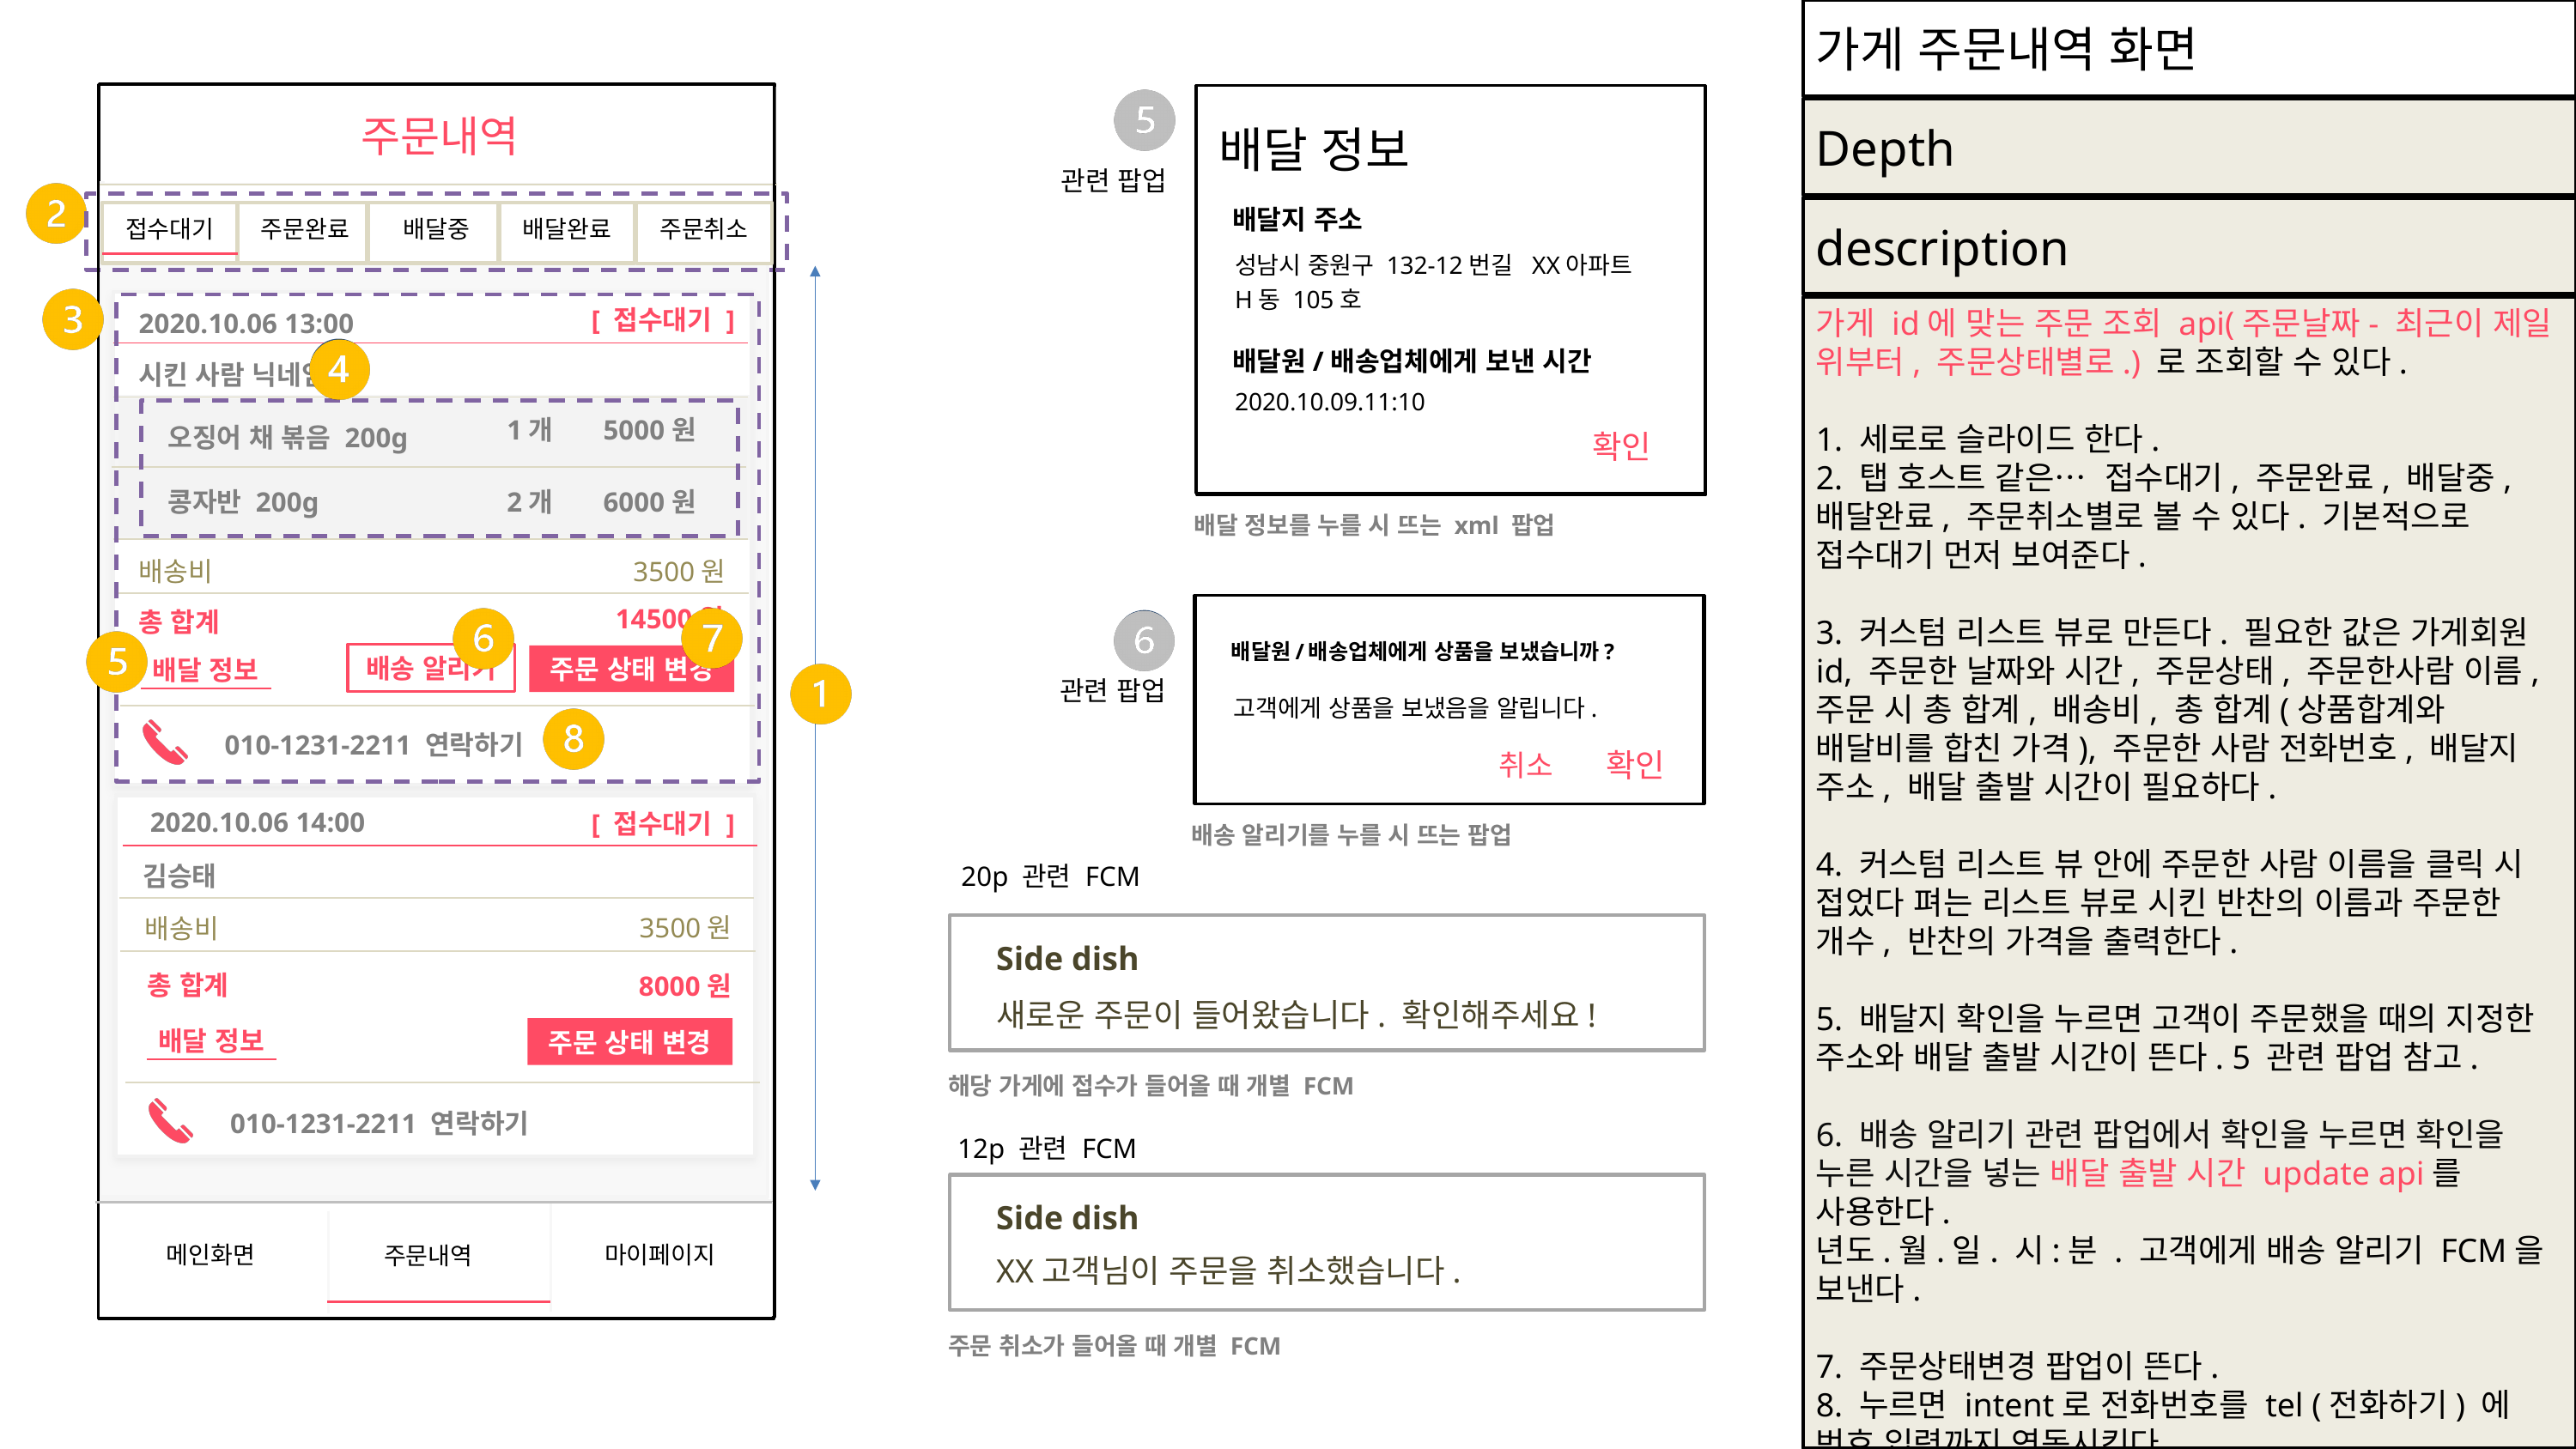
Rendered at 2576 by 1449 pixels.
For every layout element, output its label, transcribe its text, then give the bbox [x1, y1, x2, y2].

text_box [1106, 82, 1183, 159]
text_box [781, 191, 789, 270]
text_box [948, 1173, 1706, 1312]
text_box 배달 정보를 누를 시 뜨는 xml 팝업 [1181, 504, 1694, 546]
text_box [1195, 83, 1708, 496]
text_box Depth [1801, 98, 2576, 197]
text_box Side dish [983, 1191, 1496, 1243]
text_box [782, 655, 860, 732]
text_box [17, 175, 91, 252]
picture [1106, 602, 1183, 679]
text_box 20p 관련 FCM [948, 852, 1170, 898]
text_box 가게 주문내역 화면 [1801, 0, 2576, 98]
text_box 해당 가게에 접수가 들어올 때 개별 FCM [935, 1064, 1448, 1106]
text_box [78, 623, 155, 700]
text_box 새로운 주문이 들어왔습니다. 확인해주세요! [983, 989, 1630, 1040]
text_box 배달지 주소 [1212, 186, 1674, 257]
text_box XX고객님이 주문을 취소했습니다. [983, 1244, 1706, 1296]
text_box 가게 id에 맞는 주문 조회 api(주문날짜- 최근이 제일 위부터, 주문상태별로.) 로 조회할 수 있다. 1. 세로로 슬라이드 한다. 2. 탭 호스트 같은… 접수대기, 주문완료, 배달중, 배달완료, 주문취소별로 볼 수 있다. 기본적으로 접수대기 먼저 보여준다. 3. 커스텀 리스트 뷰로 만든다. 필요한 값은 가게회원 id, 주문한 날짜와 시간, 주문상태, 주문한사람 이름, 주문 시 총 합계, 배송비, 총 합계(상품합계와 배달비를 합친 가격), 주문한 사람 전화번호, 배달지 주소, 배달 출발 시간이 필요하다. 4. 커스텀 리스트 뷰 안에 주문한 사람 이름을 클릭 시 접었다 펴는 리스트 뷰로 시킨 반찬의 이름과 주문한 개수, 반찬의 가격을 출력한다. 5. 배달지 확인을 누르면 고객이 주문했을 때의 지정한 주소와 배달 출발 시간이 뜬다. 5 관련 팝업 참고. 6. 배송 알리기 관련 팝업에서 확인을 누르면 확인을 누른 시간을 넣는 배달 출발 시간 update api를 사용한다. 년도.월.일. 시:분 . 고객에게 배송 알리기 FCM을 보낸다. 7. 주문상태변경 팝업이 뜬다. 8. 누르면 intent로 전화번호를 tel (전화하기) 에 번호 입력까지 연동시킨다. [1801, 295, 2576, 1449]
text_box Side dish [983, 931, 1496, 983]
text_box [95, 84, 778, 1319]
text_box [1047, 594, 1705, 856]
text_box 12p 관련 FCM [945, 1125, 1167, 1171]
text_box 성남시 중원구 132-12번길 XX아파트 H동 105호 [1215, 234, 1677, 324]
text_box 주문 취소가 들어올 때 개별 FCM [935, 1324, 1448, 1366]
text_box [85, 258, 91, 270]
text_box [34, 281, 112, 358]
text_box 2020.10.09.11:10 [1215, 371, 1677, 427]
text_box 배달원/배송업체에게 보낸 시간 [1212, 328, 1674, 399]
text_box description [1801, 197, 2576, 295]
text_box [948, 913, 1706, 1052]
text_box 관련 팝업 [1048, 157, 1194, 203]
